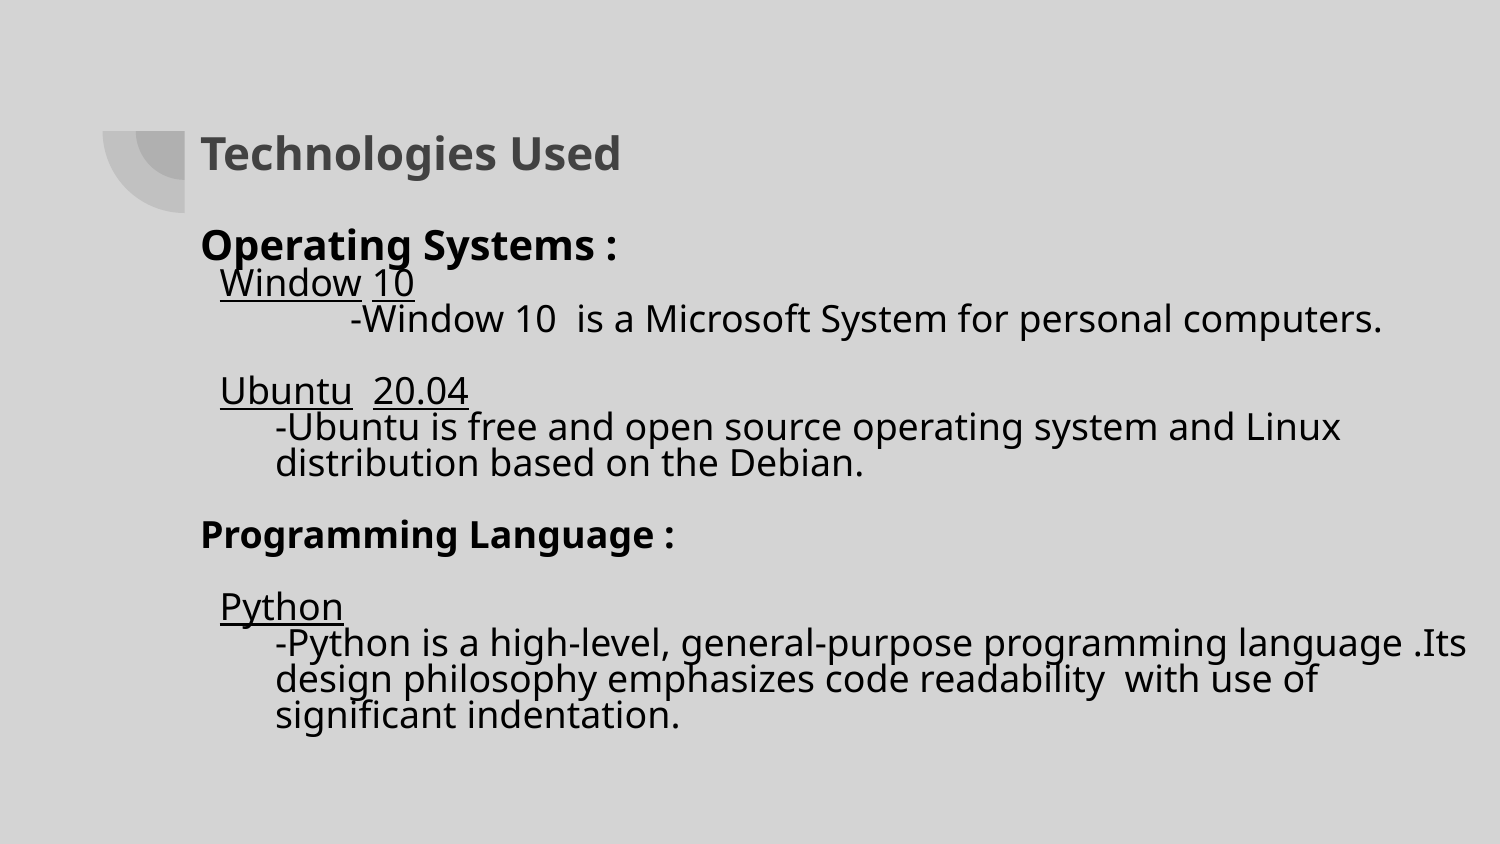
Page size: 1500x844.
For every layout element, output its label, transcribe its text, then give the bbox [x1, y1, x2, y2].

list Operating Systems : Window 10 -Window 10 is a Microsoft System for personal computers. Ubuntu 20.04 -Ubuntu is free and open source operating system and Linux distribution based on the Debian. Programming Language : Python -Python is a high-level, general-purpose programming language .Its design philosophy emphasizes code readability with use of significant indentation. [185, 162, 1485, 780]
title Technologies Used [185, 109, 1339, 162]
